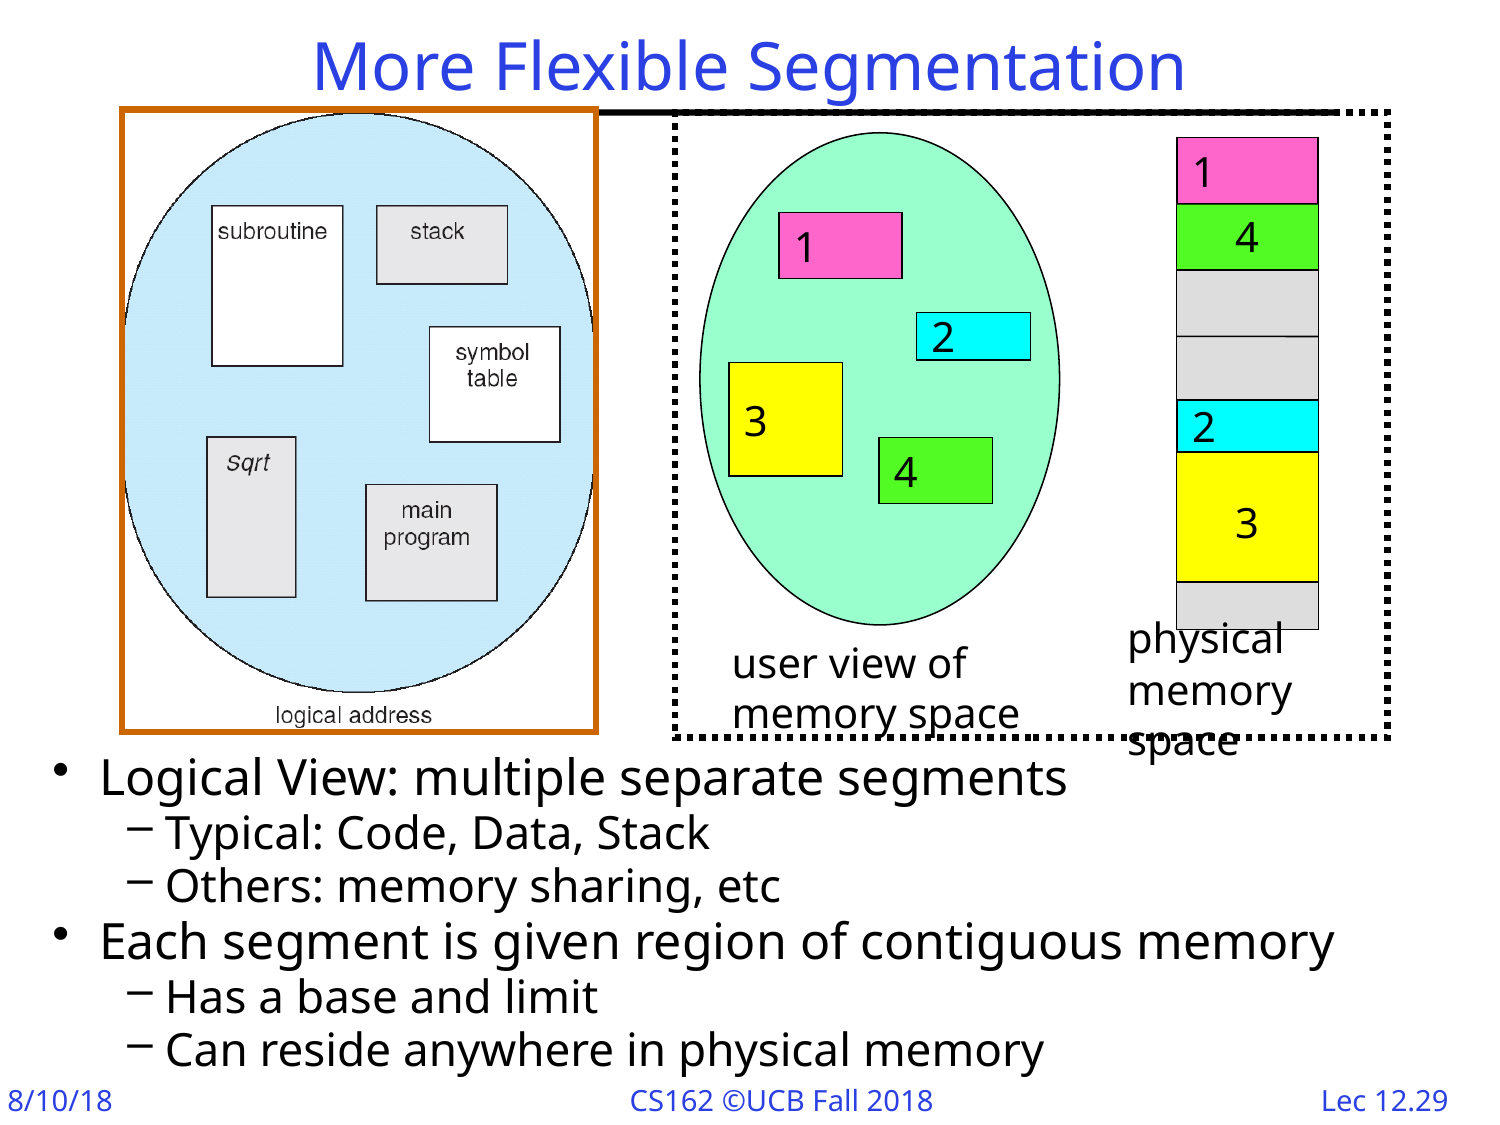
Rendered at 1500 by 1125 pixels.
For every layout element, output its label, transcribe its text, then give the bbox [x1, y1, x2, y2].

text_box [674, 112, 1415, 748]
list Logical View: multiple separate segments Typical: Code, Data, Stack Others: memory sharing, etc Each segment is given region of contiguous memory Has a base and limit Can reside anywhere in physical memory [37, 750, 1463, 1100]
picture [124, 112, 594, 730]
title More Flexible Segmentation [162, 24, 1338, 113]
